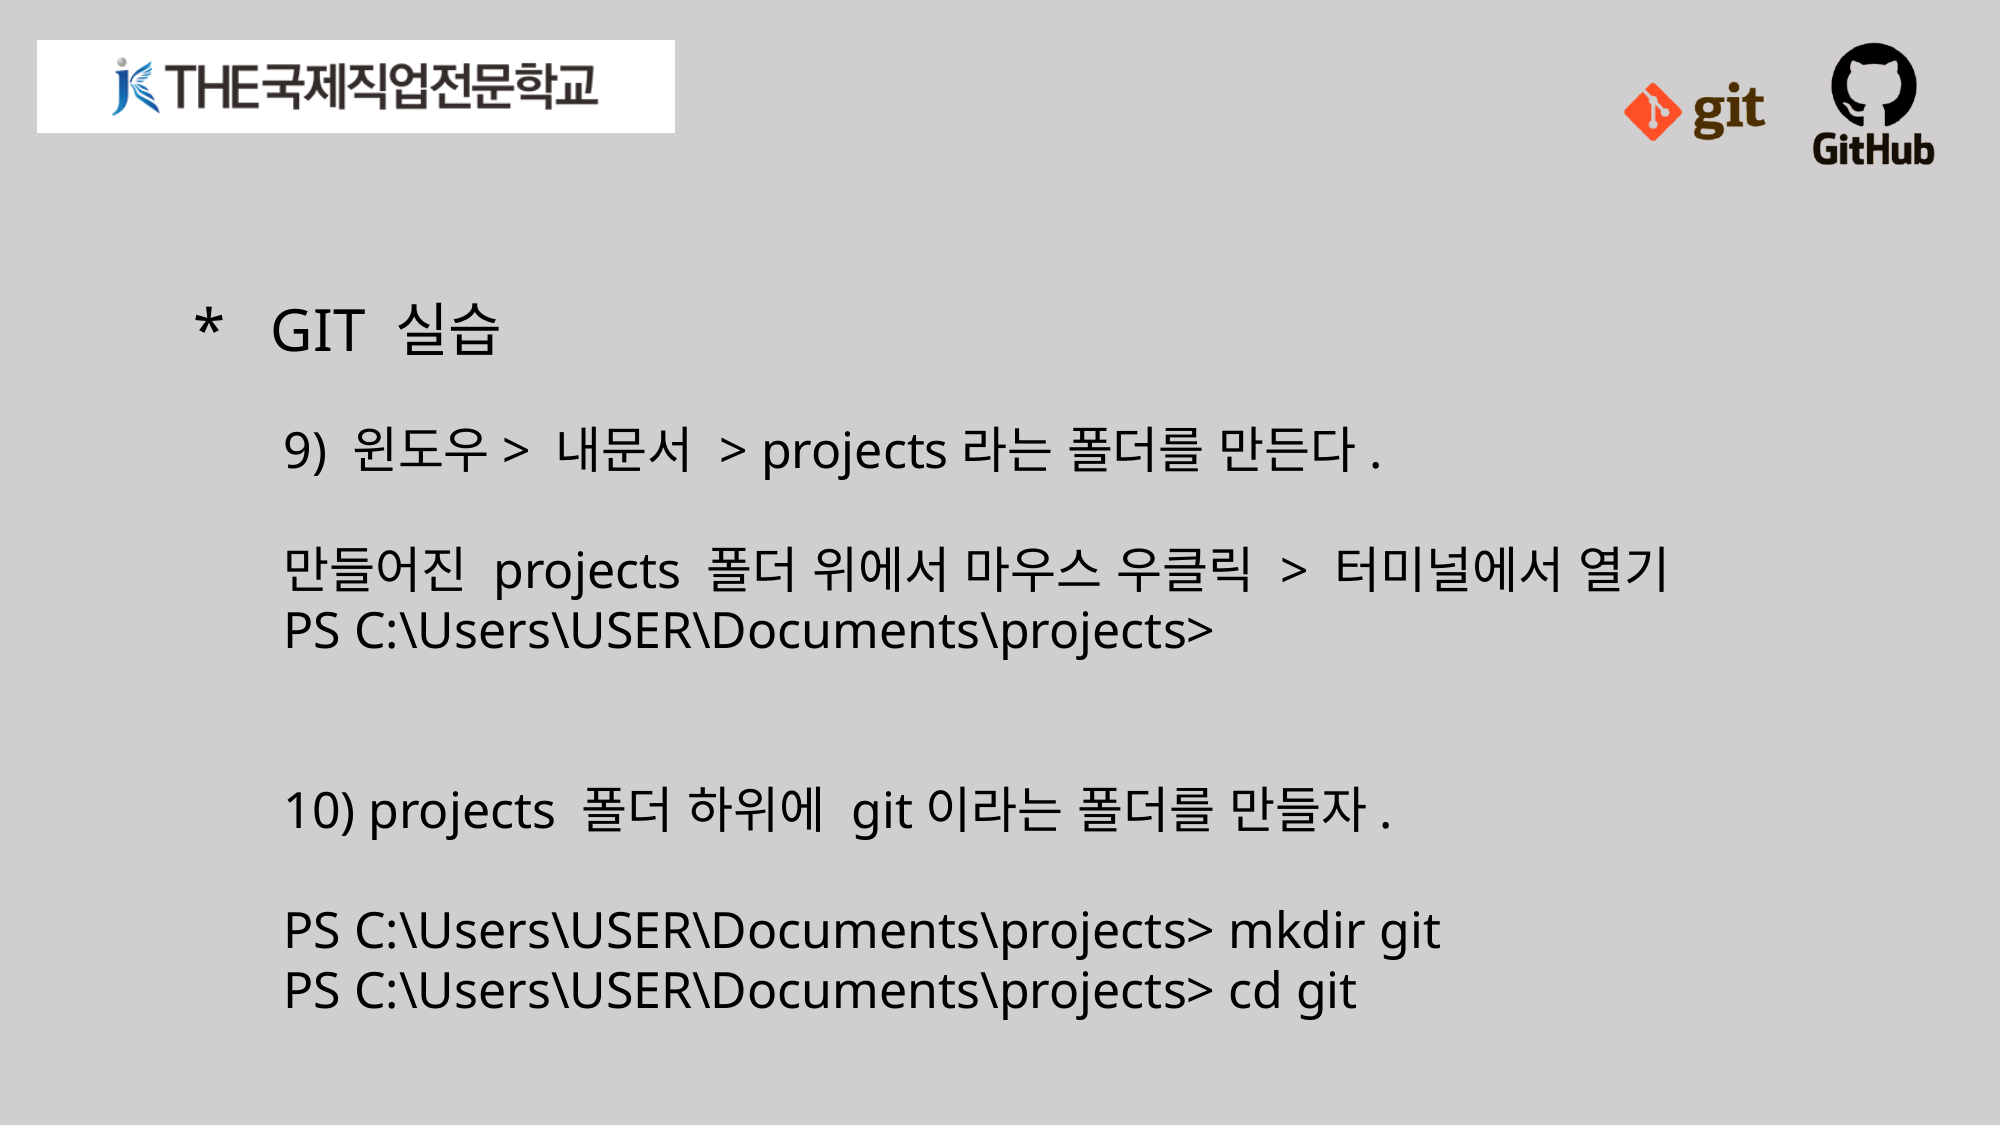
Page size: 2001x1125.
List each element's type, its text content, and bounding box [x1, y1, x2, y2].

text_box 9) 윈도우> 내문서 > projects라는 폴더를 만든다. 만들어진 projects 폴더 위에서 마우스 우클릭 > 터미널에서 열기 PS C:\Users\USER\Documents\projects> 10) projects 폴더 하위에 git이라는 폴더를 만들자. PS C:\Users\USER\Documents\projects> mkdir git PS C:\Users\USER\Documents\projects> cd git [268, 411, 1901, 1026]
text_box * GIT 실습 [178, 285, 517, 371]
picture [37, 40, 675, 134]
picture [1577, 0, 1983, 228]
